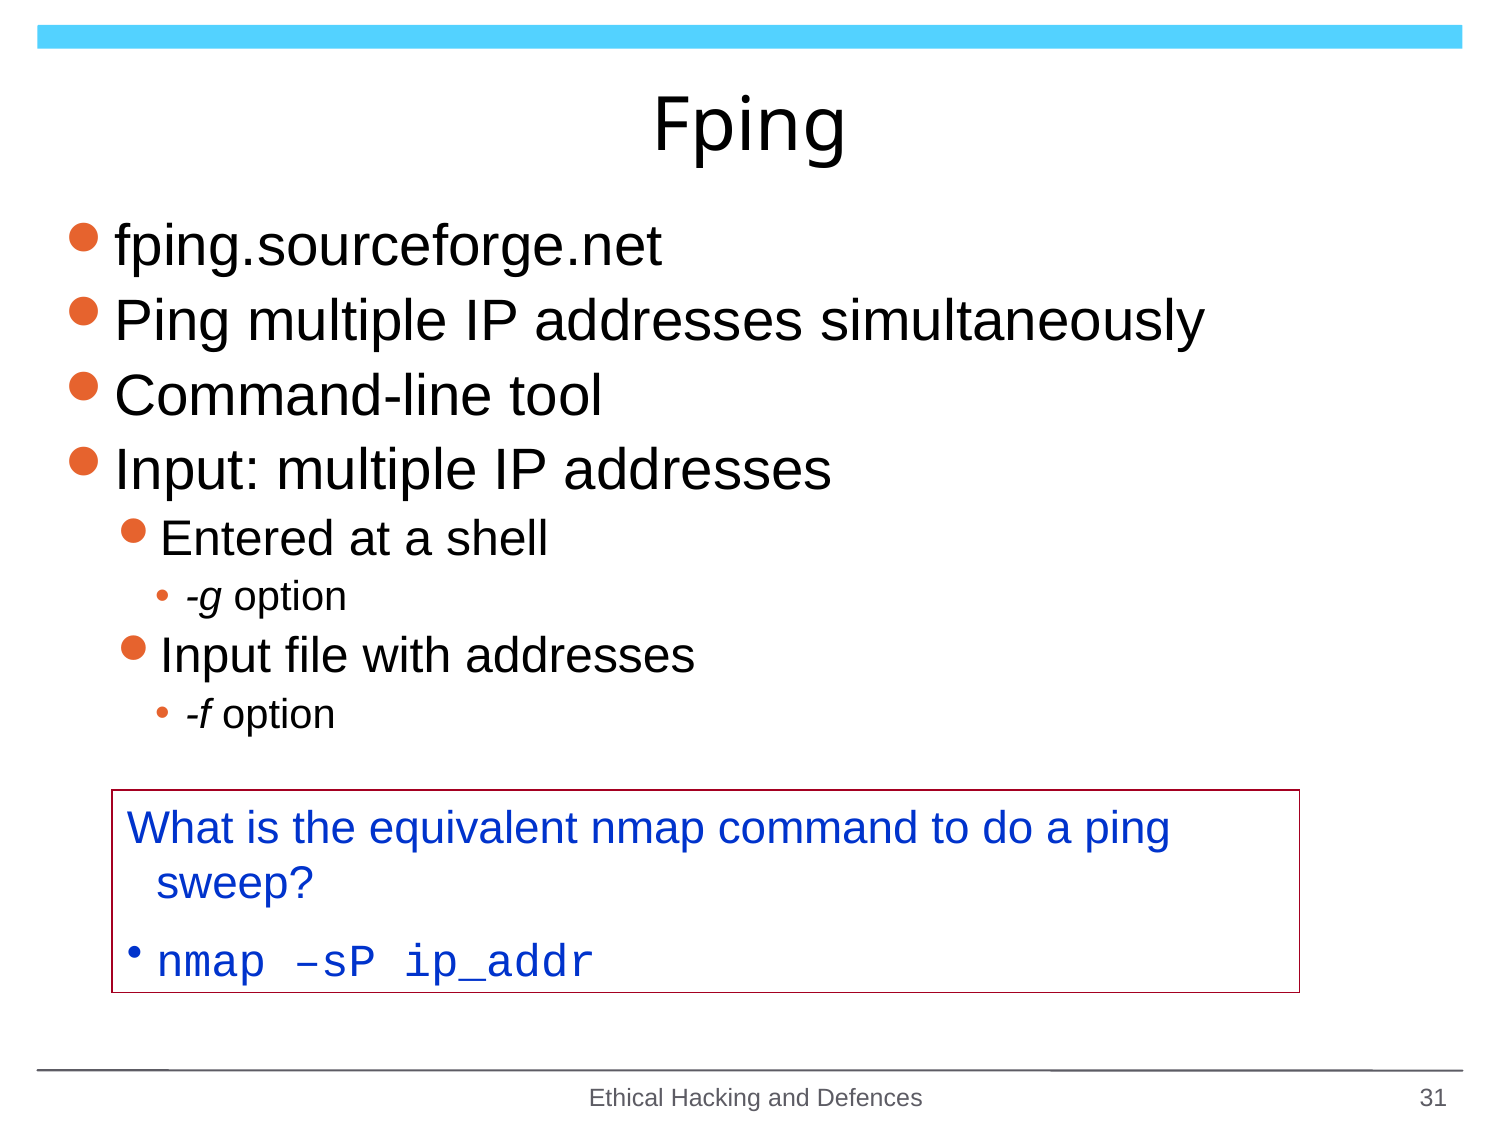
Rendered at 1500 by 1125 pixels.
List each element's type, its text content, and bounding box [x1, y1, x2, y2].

footer Ethical Hacking and Defences [474, 1069, 1038, 1123]
text_box What is the equivalent nmap command to do a ping sweep? nmap –sP ip_addr [112, 790, 1300, 993]
list fping.sourceforge.net Ping multiple IP addresses simultaneously Command-line tool Input: multiple IP addresses Entered at a shell -g option Input file with addresses -f option [50, 208, 1450, 1050]
slide_number 31 [1112, 1069, 1463, 1123]
title Fping [50, 45, 1450, 197]
